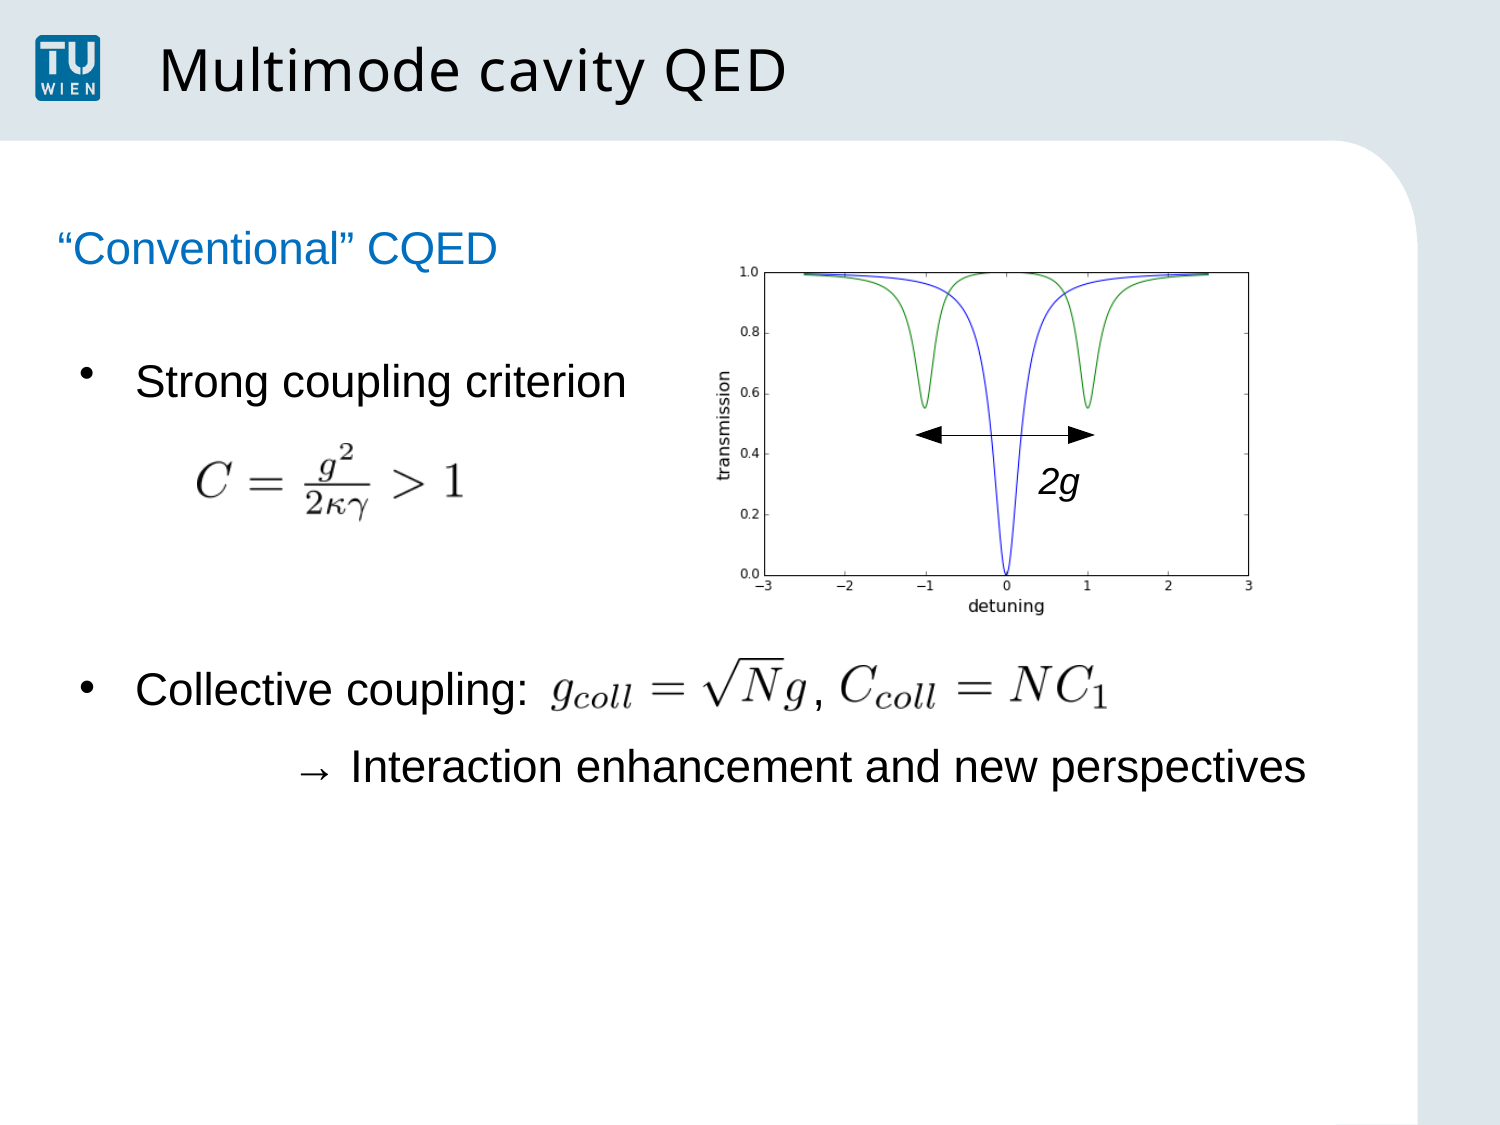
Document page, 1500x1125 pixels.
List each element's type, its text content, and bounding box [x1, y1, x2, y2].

text_box [686, 233, 1311, 624]
picture [50, 51, 56, 74]
picture [41, 42, 64, 48]
picture [47, 85, 53, 94]
text_box “Conventional” CQED Strong coupling criterion [55, 216, 632, 407]
picture [72, 83, 78, 94]
text_box [914, 426, 942, 444]
picture [69, 42, 80, 74]
picture [90, 83, 94, 94]
text_box 2g [1036, 455, 1083, 503]
text_box Collective coupling: , → Interaction enhancement and new perspectives [133, 634, 1313, 793]
picture [42, 84, 46, 94]
text_box • [77, 654, 98, 712]
text_box [197, 443, 464, 522]
title Multimode cavity QED [156, 31, 808, 221]
text_box [1068, 426, 1095, 444]
picture [83, 42, 94, 74]
